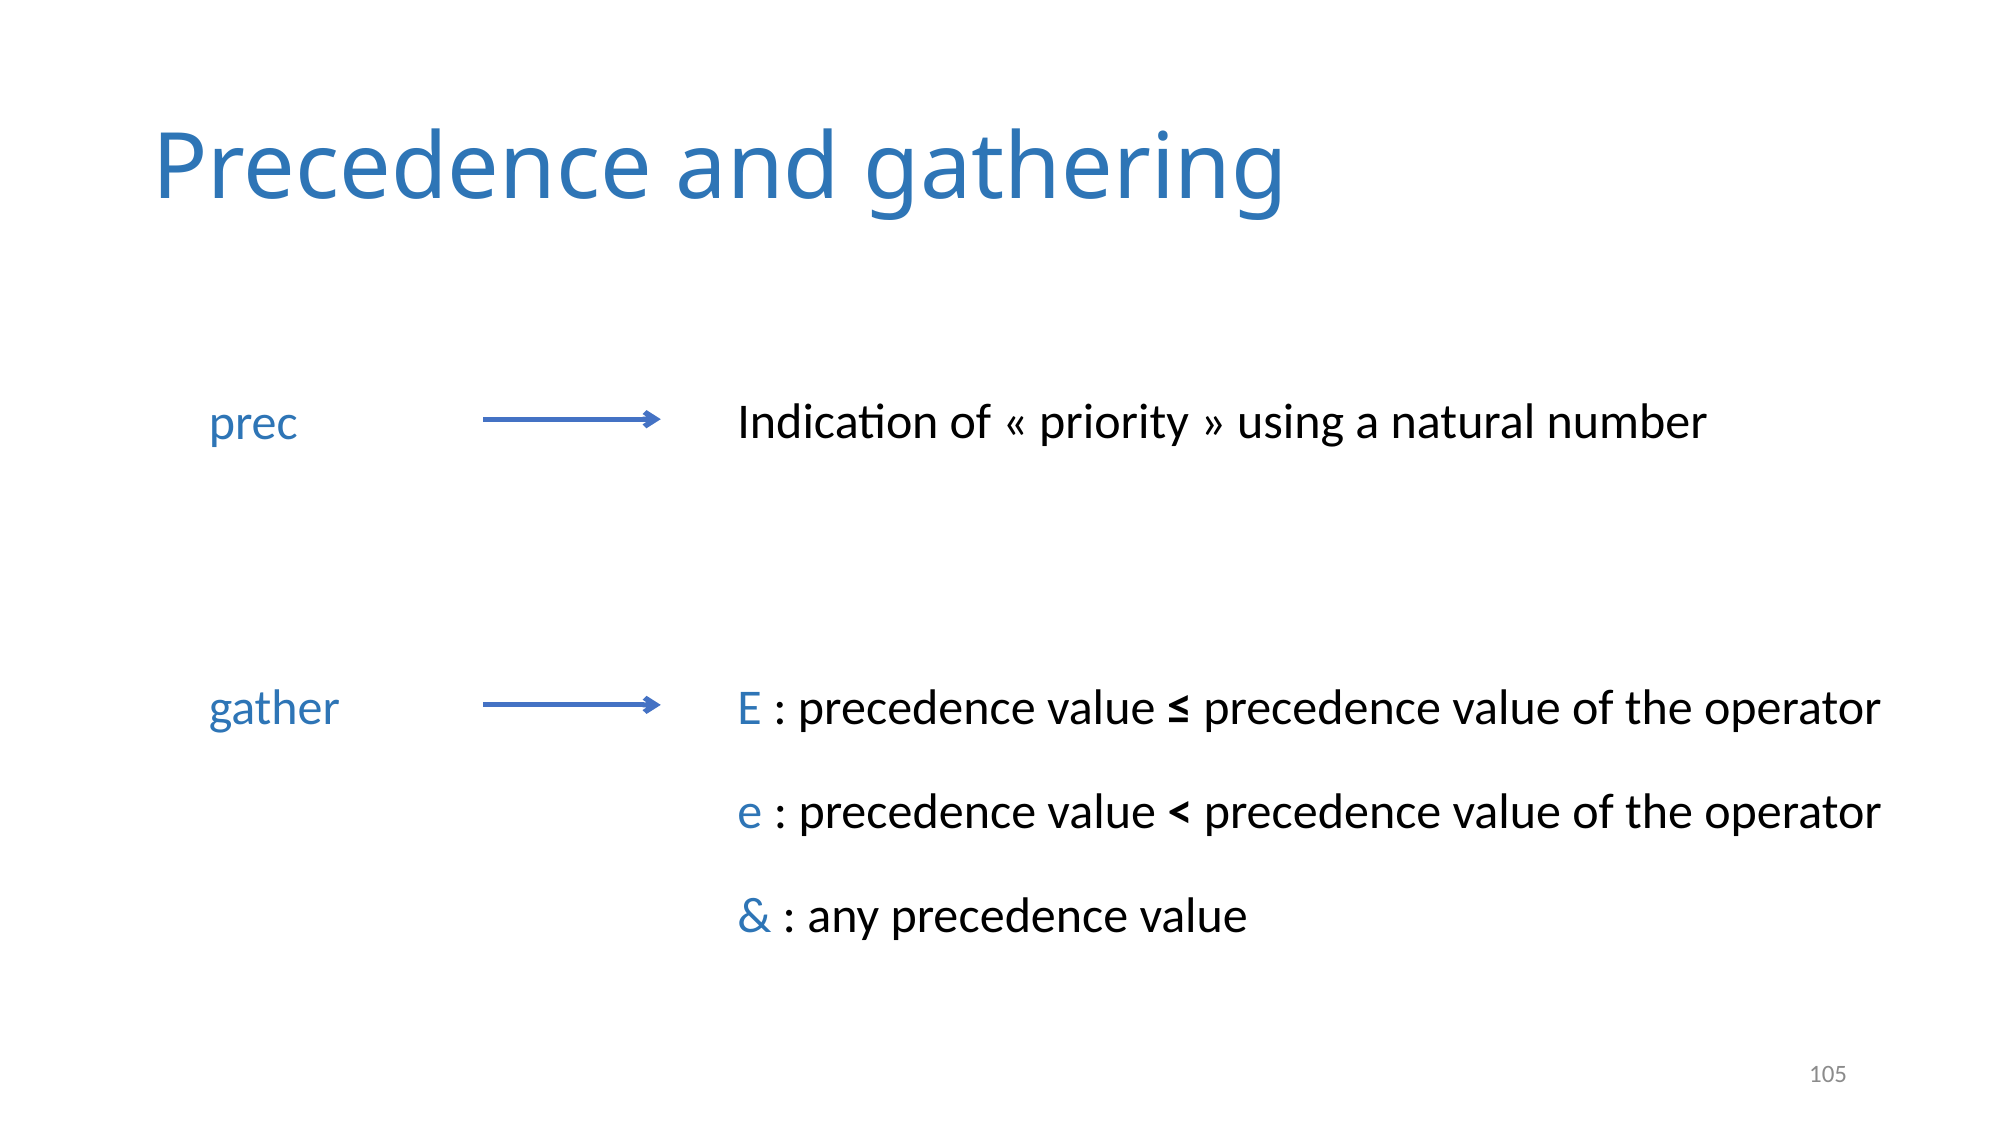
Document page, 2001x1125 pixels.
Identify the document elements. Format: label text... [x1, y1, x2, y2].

text_box prec [193, 382, 434, 457]
text_box e : precedence value < precedence value of the operator [722, 770, 1913, 846]
text_box & : any precedence value [722, 874, 1913, 950]
text_box gather [193, 666, 389, 742]
text_box E : precedence value ≤ precedence value of the operator [722, 666, 1913, 742]
text_box Indication of « priority » using a natural number [722, 381, 1759, 456]
slide_number 105 [1412, 1042, 1863, 1103]
title Precedence and gathering [137, 59, 1863, 278]
